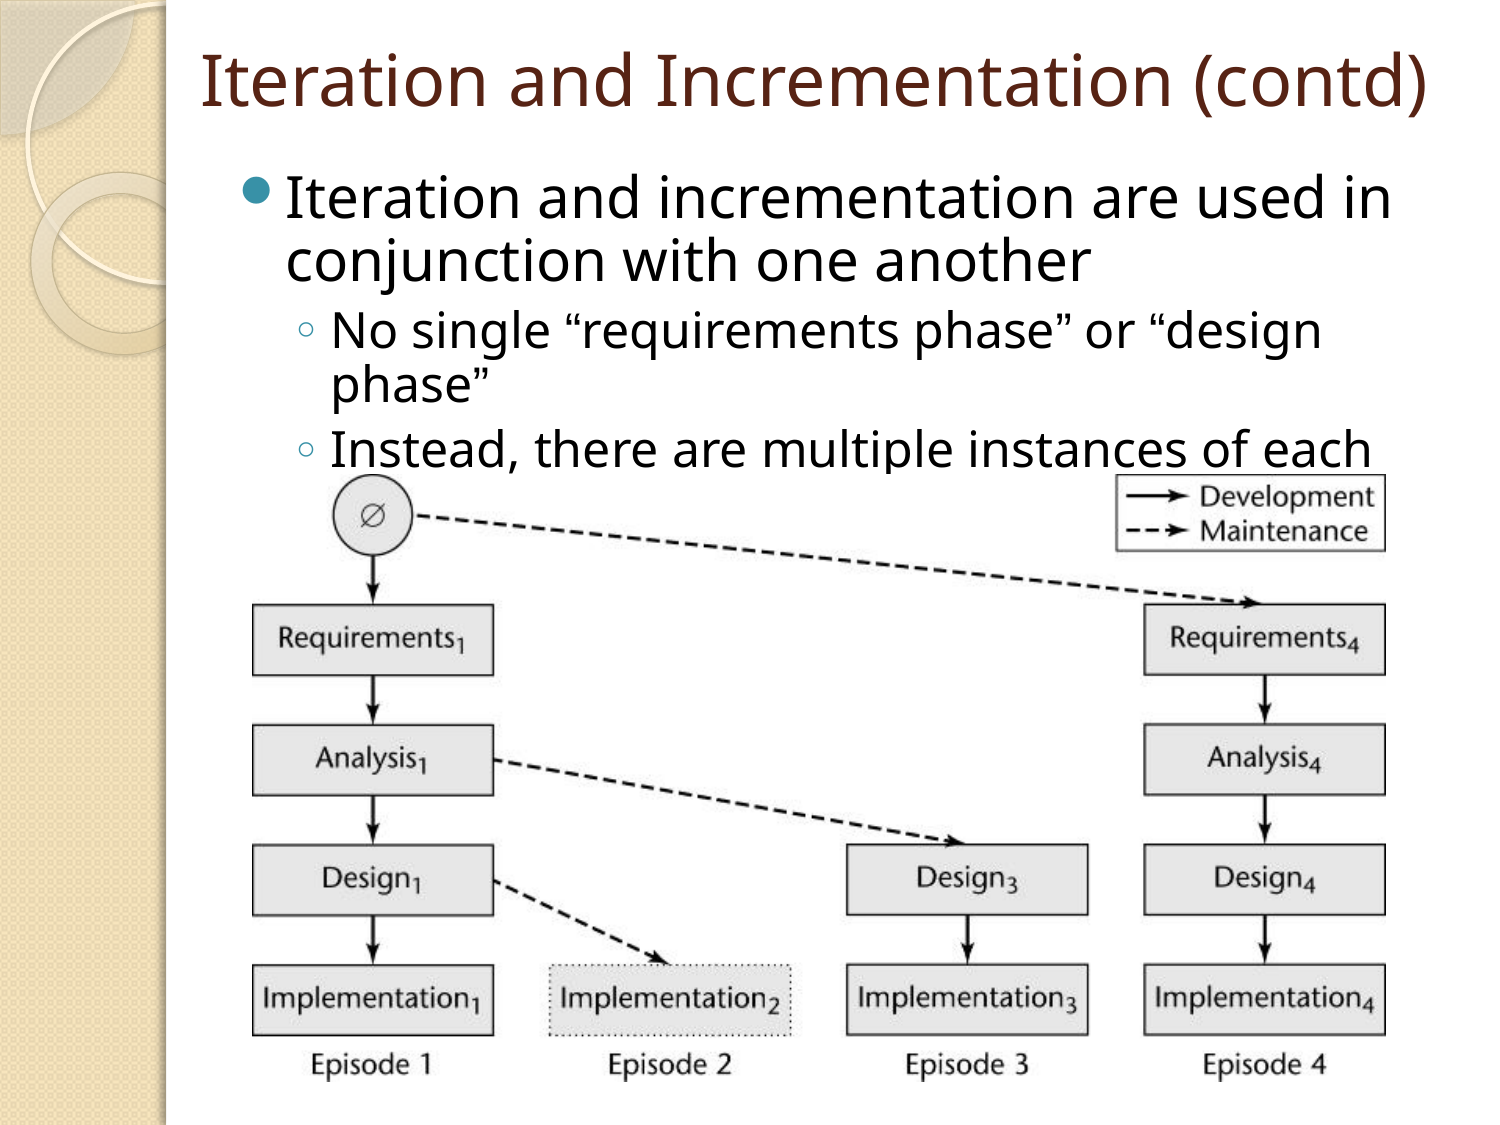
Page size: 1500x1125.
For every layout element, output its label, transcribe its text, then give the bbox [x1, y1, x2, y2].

title Iteration and Incrementation (contd) [185, 0, 1488, 156]
picture [252, 474, 1386, 1082]
list Iteration and incrementation are used in conjunction with one another No single “requirements phase” or “design phase” Instead, there are multiple instances of each phase [210, 160, 1450, 1111]
